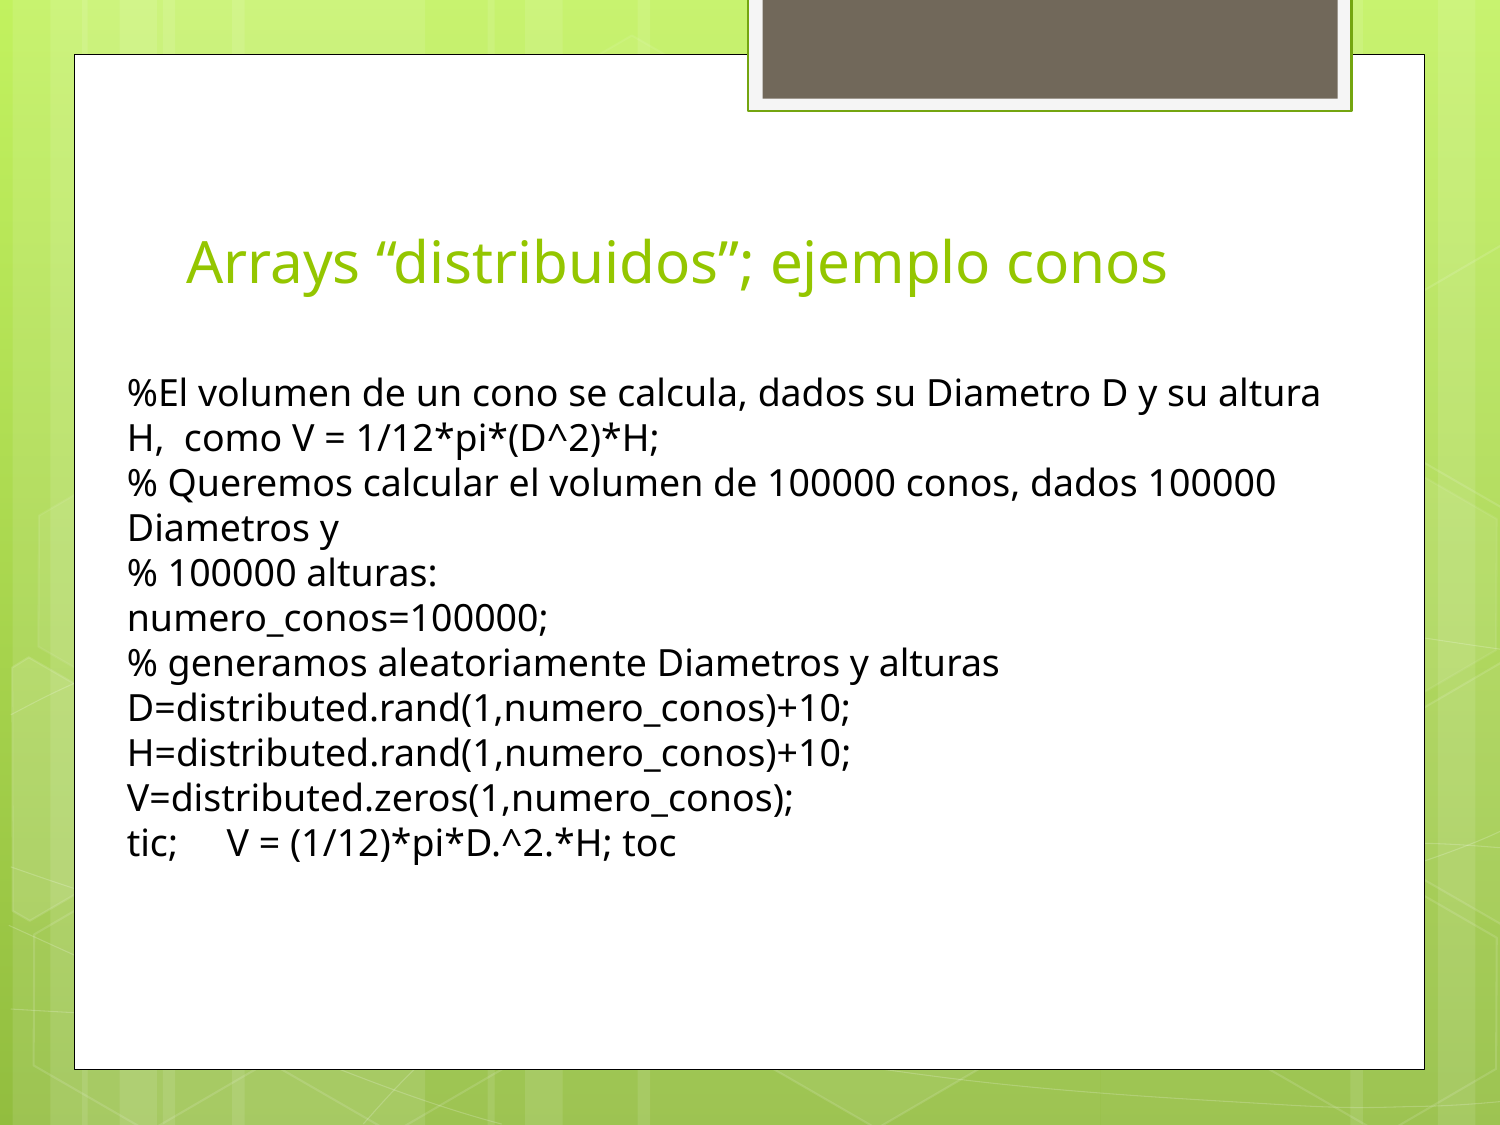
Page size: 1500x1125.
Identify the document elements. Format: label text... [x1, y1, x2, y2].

text_box %El volumen de un cono se calcula, dados su Diametro D y su altura H, como V = 1/12*pi*(D^2)*H; % Queremos calcular el volumen de 100000 conos, dados 100000 Diametros y % 100000 alturas: numero_conos=100000; % generamos aleatoriamente Diametros y alturas D=distributed.rand(1,numero_conos)+10; H=distributed.rand(1,numero_conos)+10; V=distributed.zeros(1,numero_conos); tic; V = (1/12)*pi*D.^2.*H; toc [112, 361, 1376, 962]
title Arrays “distribuidos”; ejemplo conos [171, 168, 1324, 303]
